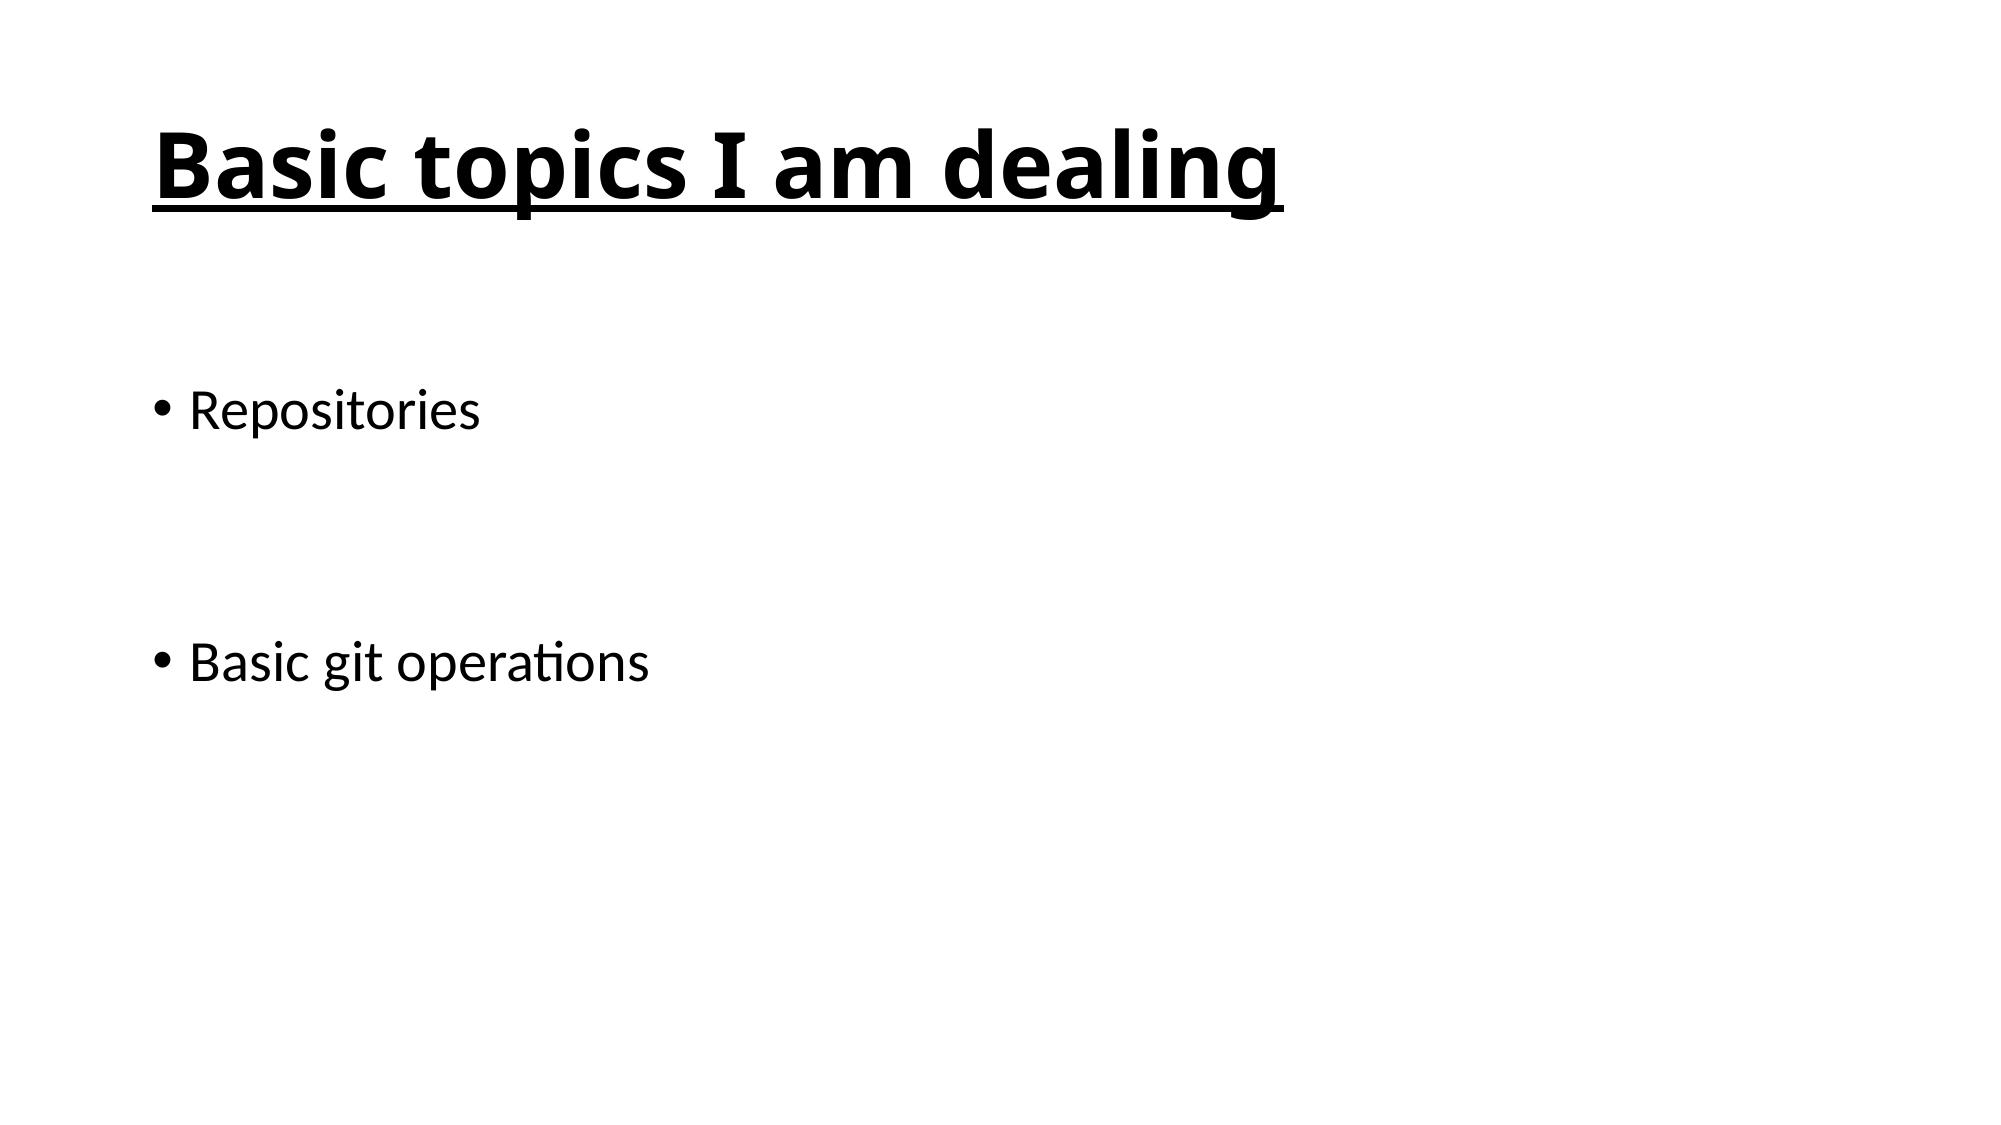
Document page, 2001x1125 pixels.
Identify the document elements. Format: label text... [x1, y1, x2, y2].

title Basic topics I am dealing [137, 59, 1863, 278]
list Repositories Basic git operations [137, 372, 1863, 1087]
